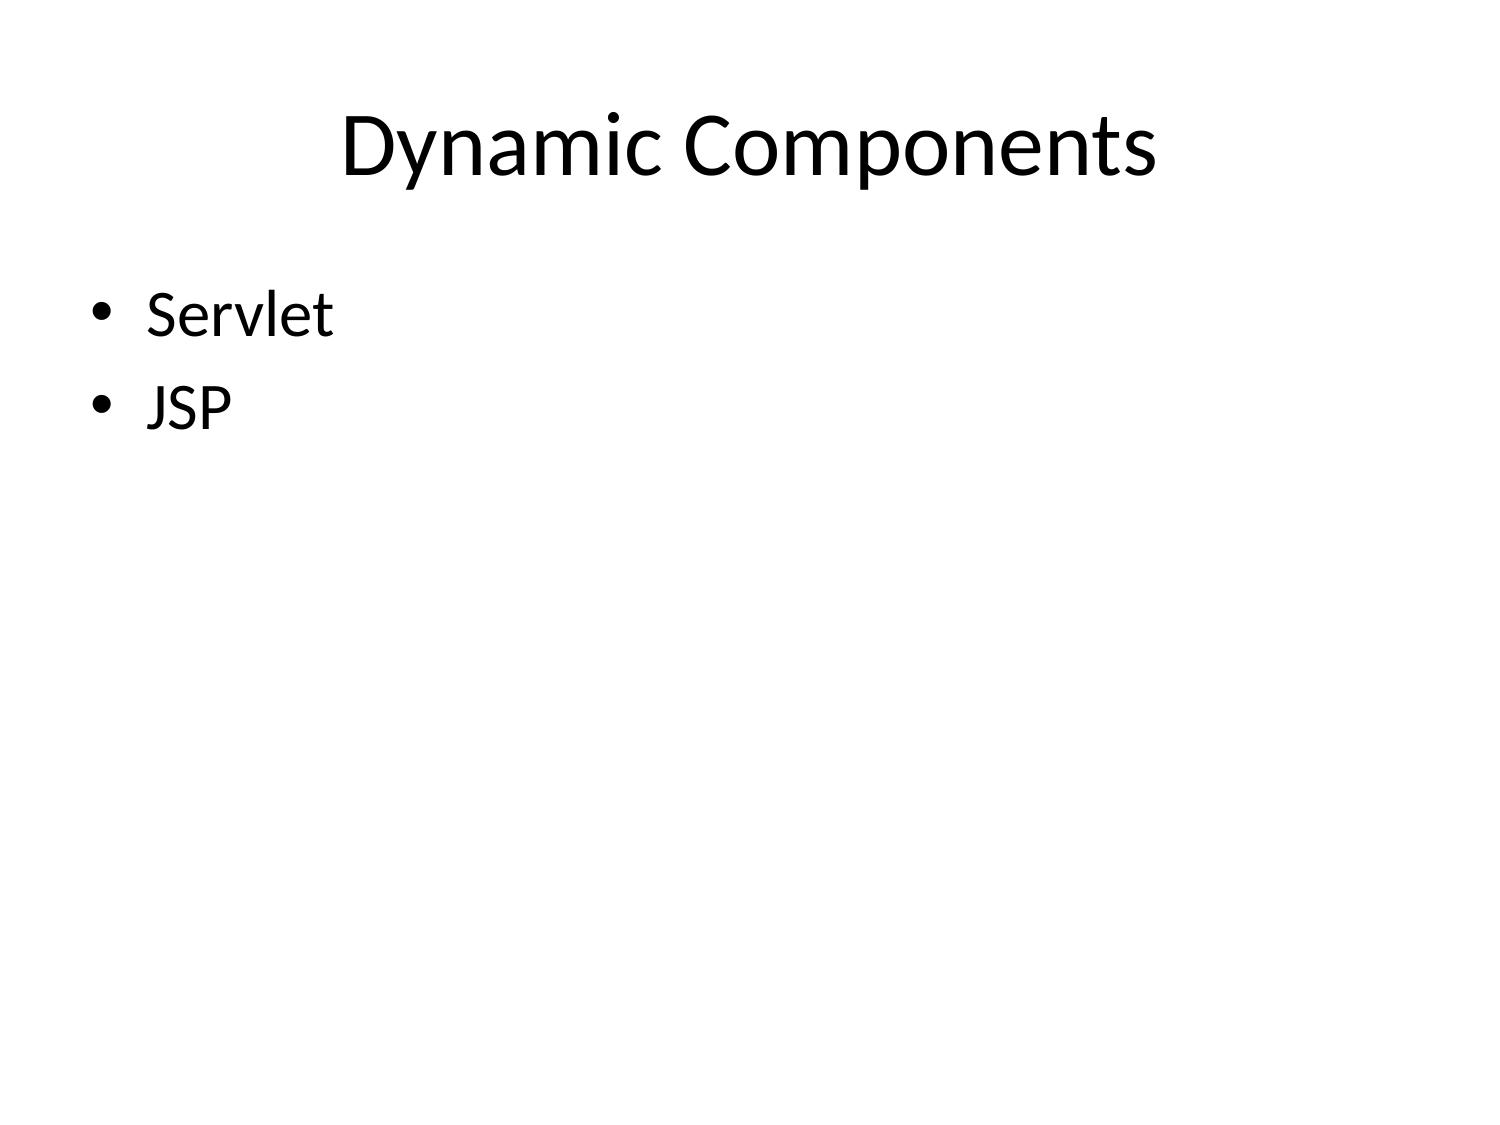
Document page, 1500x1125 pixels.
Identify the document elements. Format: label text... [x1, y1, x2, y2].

list Servlet JSP [75, 262, 1425, 1005]
title Dynamic Components [75, 45, 1425, 233]
